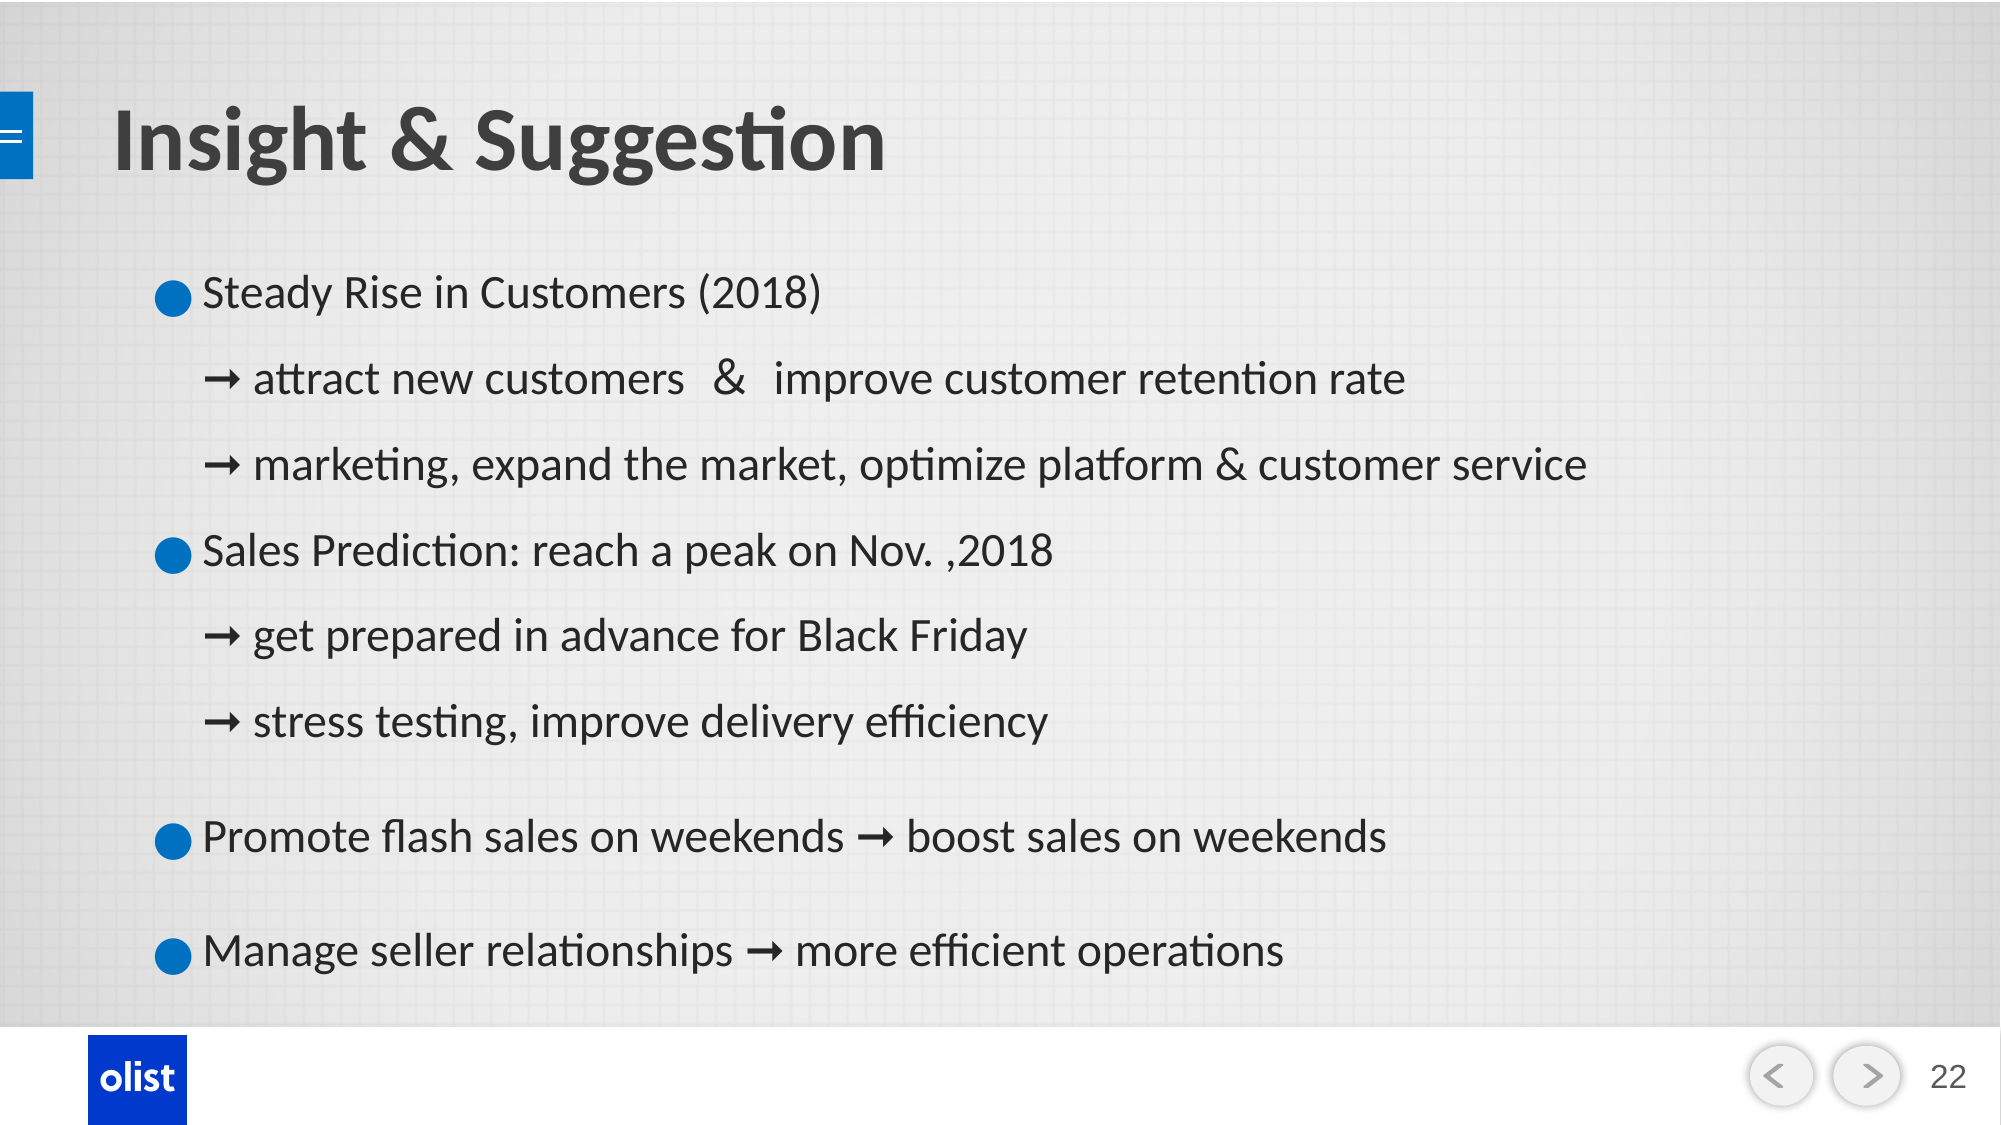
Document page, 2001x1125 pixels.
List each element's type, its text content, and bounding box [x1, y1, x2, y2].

picture [88, 1035, 187, 1125]
picture [0, 2, 2000, 1026]
text_box Steady Rise in Customers (2018) ➞ attract new customers ＆ improve customer retention rate ➞ marketing, expand the market, optimize platform & customer service Sales Prediction: reach a peak on Nov. ,2018 ➞ get prepared in advance for Black Friday ➞ stress testing, improve delivery efficiency Promote flash sales on weekends ➞ boost sales on weekends Manage seller relationships ➞ more efficient operations [137, 224, 1925, 988]
slide_number 21 [1882, 1045, 1983, 1106]
title Insight & Suggestion [97, 87, 1348, 180]
